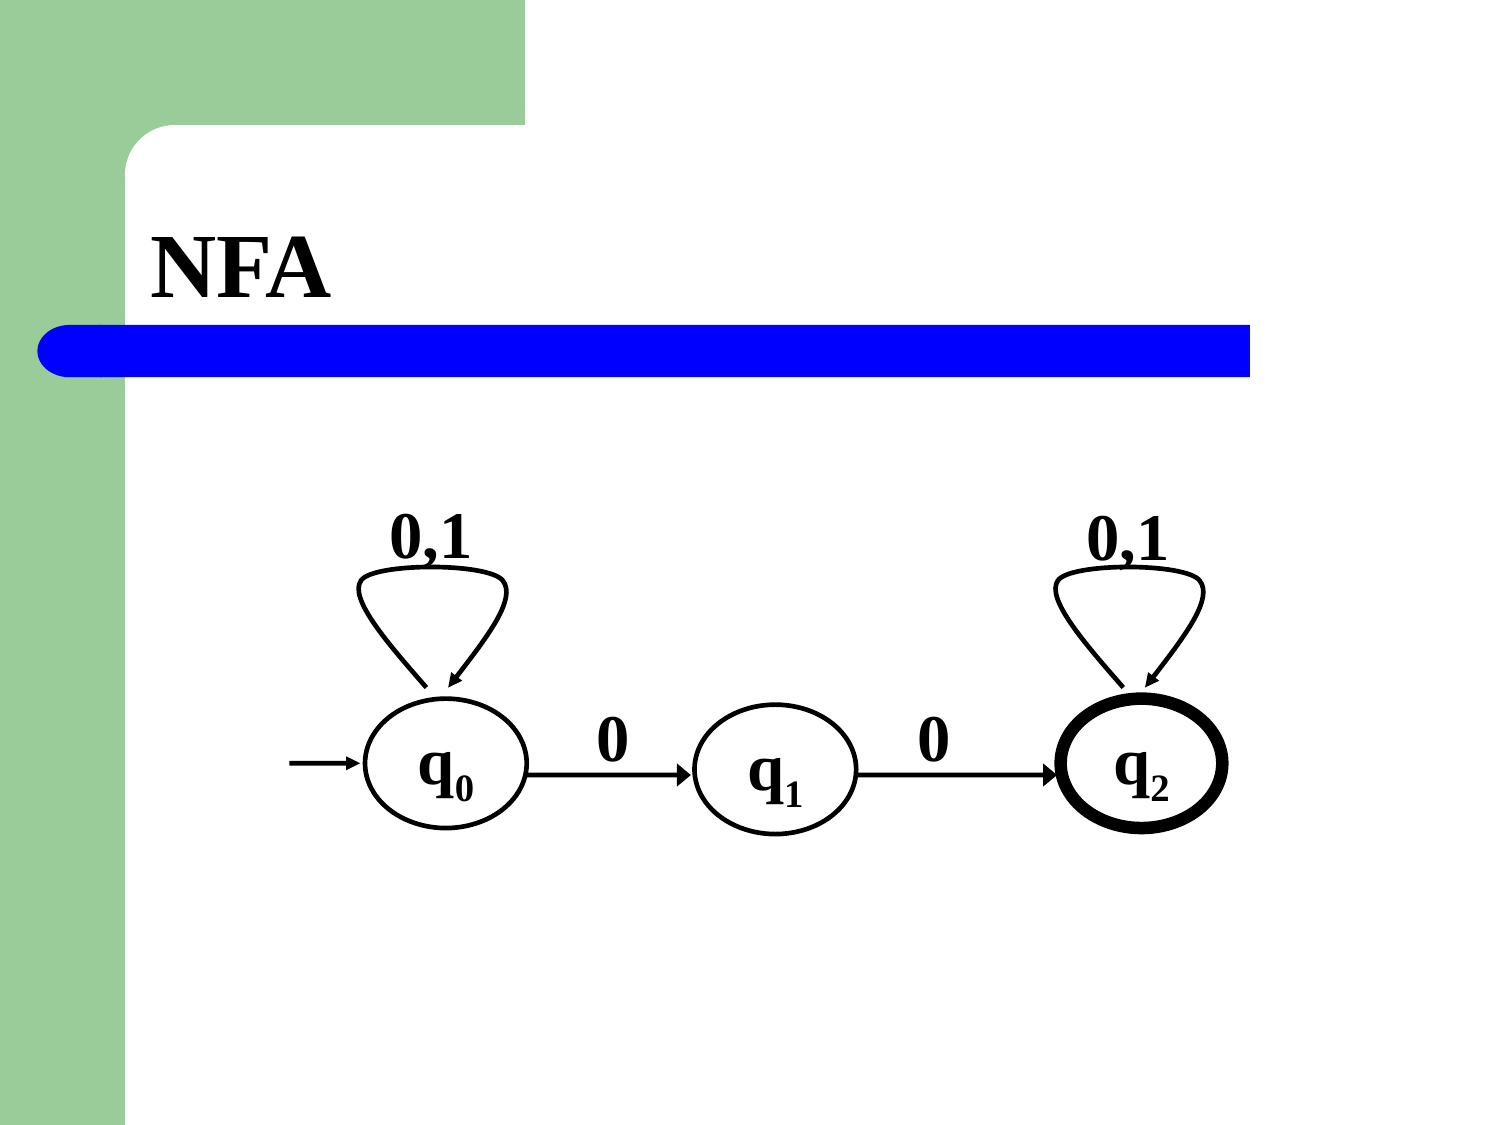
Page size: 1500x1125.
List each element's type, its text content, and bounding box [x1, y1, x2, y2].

text_box 0 [915, 695, 953, 775]
text_box [856, 764, 1058, 786]
text_box [1055, 566, 1204, 688]
text_box q1 [694, 704, 857, 835]
text_box 0 [594, 695, 632, 774]
text_box q2 [1060, 698, 1223, 829]
text_box [525, 764, 691, 786]
text_box 0,1 [1045, 494, 1211, 575]
text_box [289, 757, 361, 770]
text_box q0 [365, 698, 527, 829]
title NFA [135, 136, 1449, 325]
text_box [358, 572, 507, 688]
text_box 0,1 [348, 491, 514, 572]
